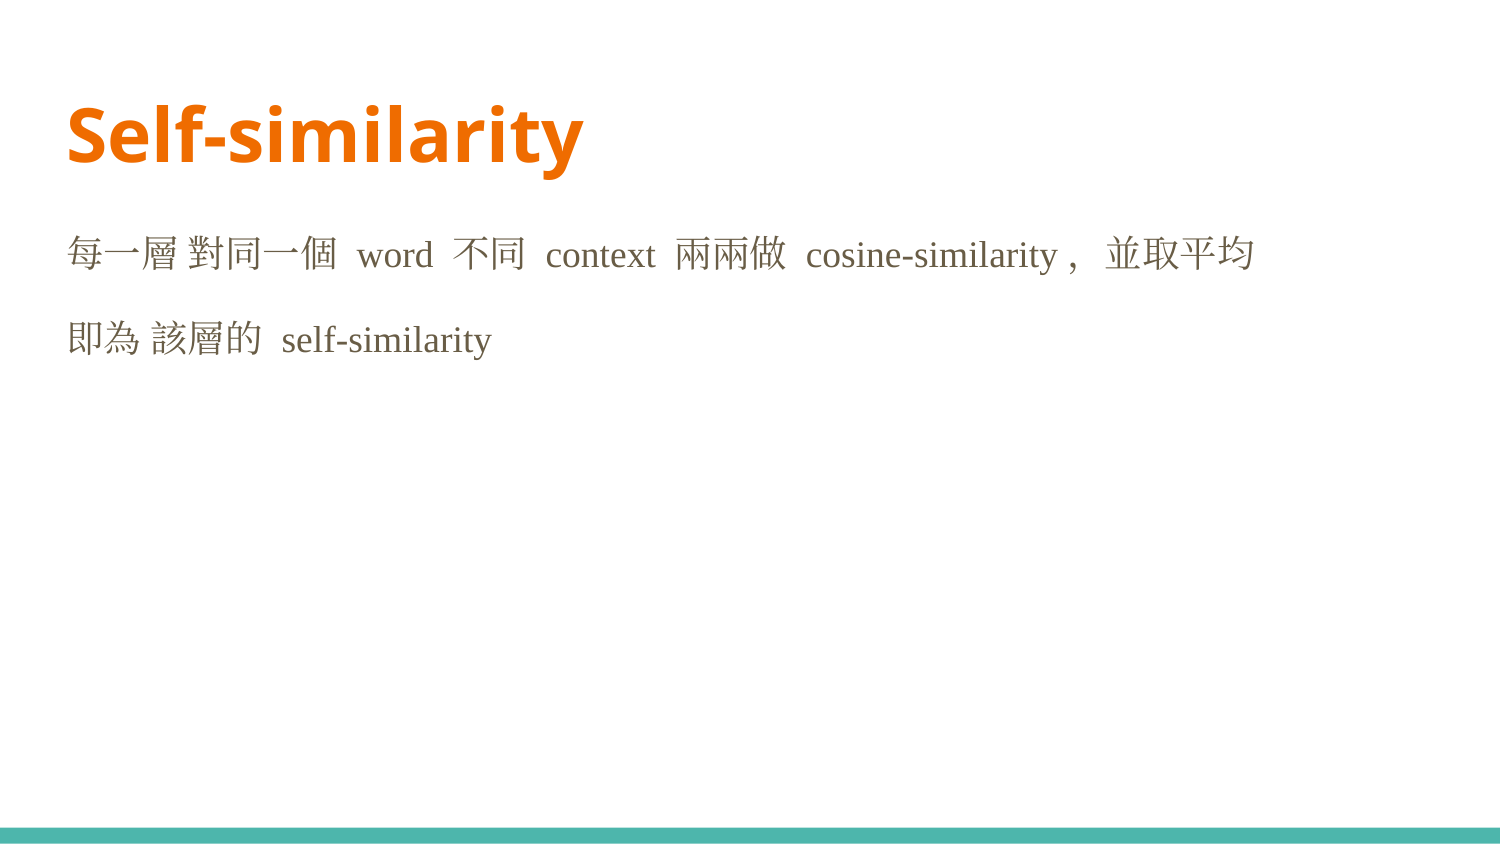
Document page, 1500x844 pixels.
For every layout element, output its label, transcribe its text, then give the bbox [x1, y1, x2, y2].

title Self-similarity [51, 72, 1449, 189]
list 每一層 對同一個 word 不同 context 兩兩做 cosine-similarity，並取平均 即為 該層的 self-similarity [51, 207, 1449, 750]
